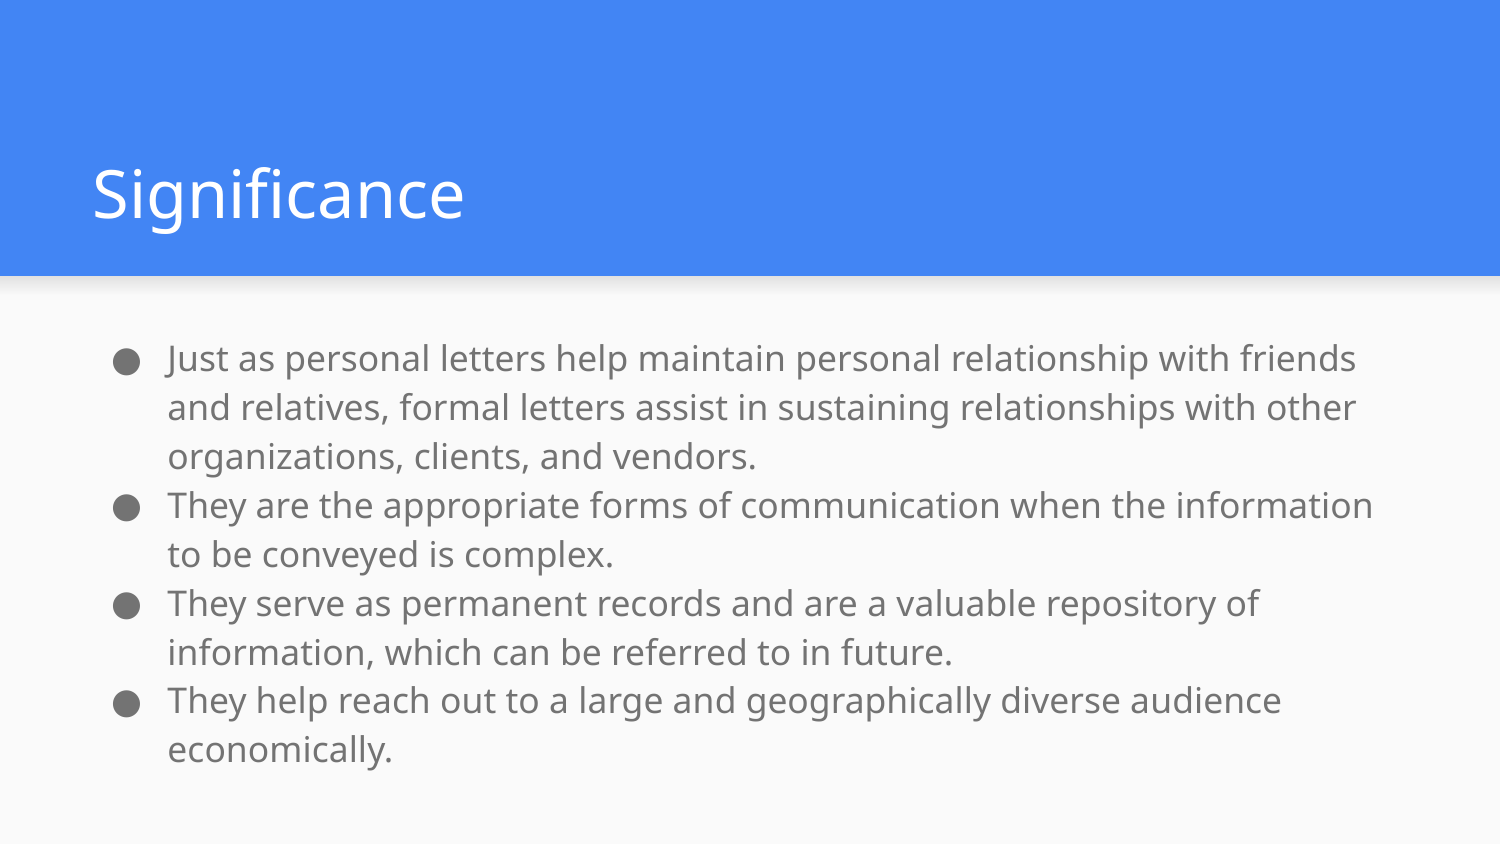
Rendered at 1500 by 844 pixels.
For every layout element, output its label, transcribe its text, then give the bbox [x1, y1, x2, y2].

title Significance [77, 121, 1427, 248]
list Just as personal letters help maintain personal relationship with friends and relatives, formal letters assist in sustaining relationships with other organizations, clients, and vendors. They are the appropriate forms of communication when the information to be conveyed is complex. They serve as permanent records and are a valuable repository of information, which can be referred to in future. They help reach out to a large and geographically diverse audience economically. [77, 314, 1427, 844]
